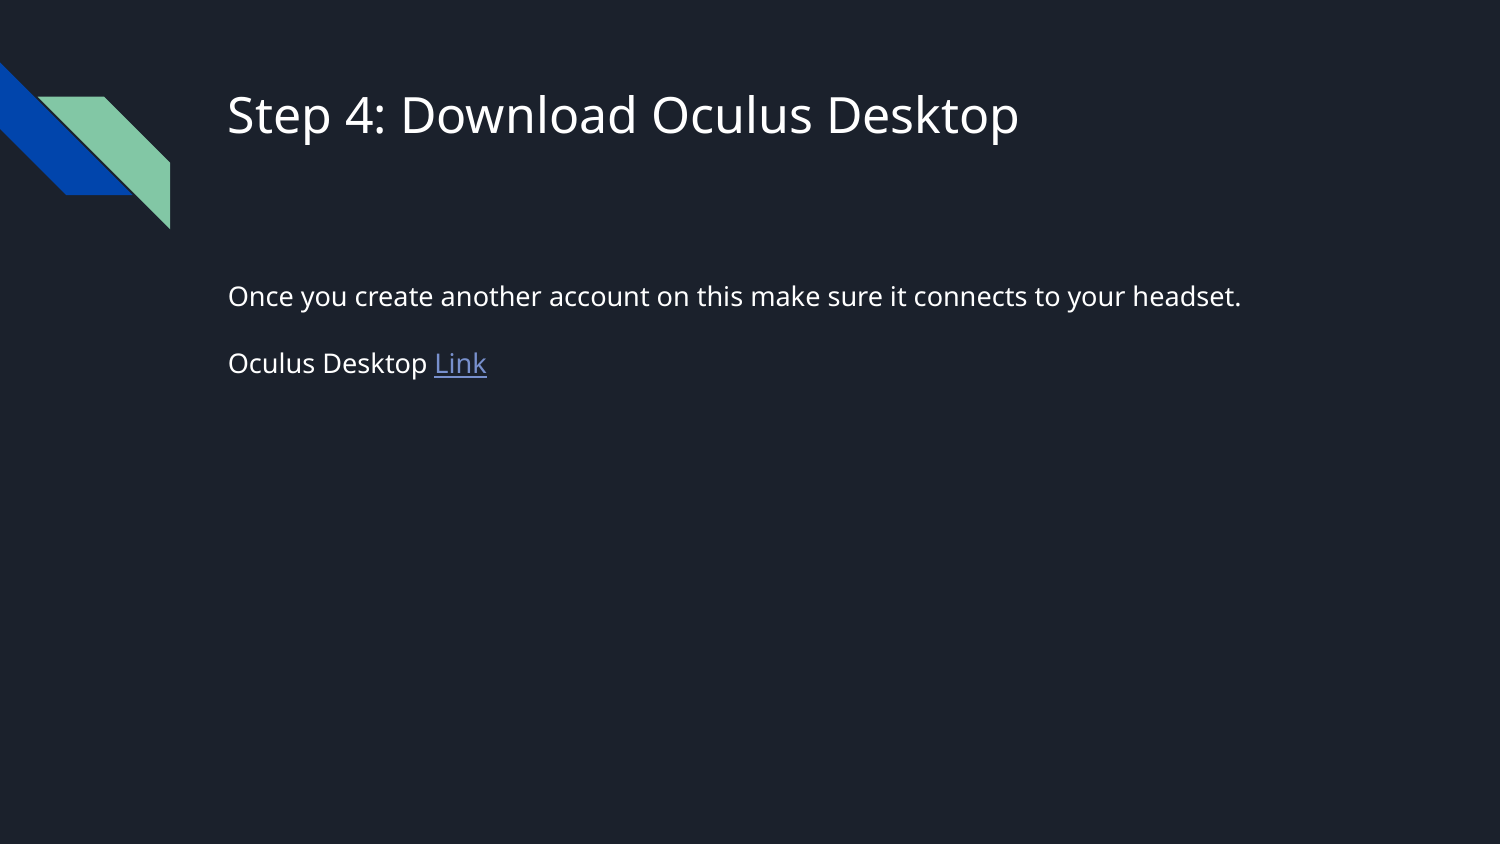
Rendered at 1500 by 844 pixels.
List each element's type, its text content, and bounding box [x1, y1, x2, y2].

title Step 4: Download Oculus Desktop [212, 64, 1368, 215]
list Once you create another account on this make sure it connects to your headset. Oculus Desktop Link [212, 257, 1368, 735]
